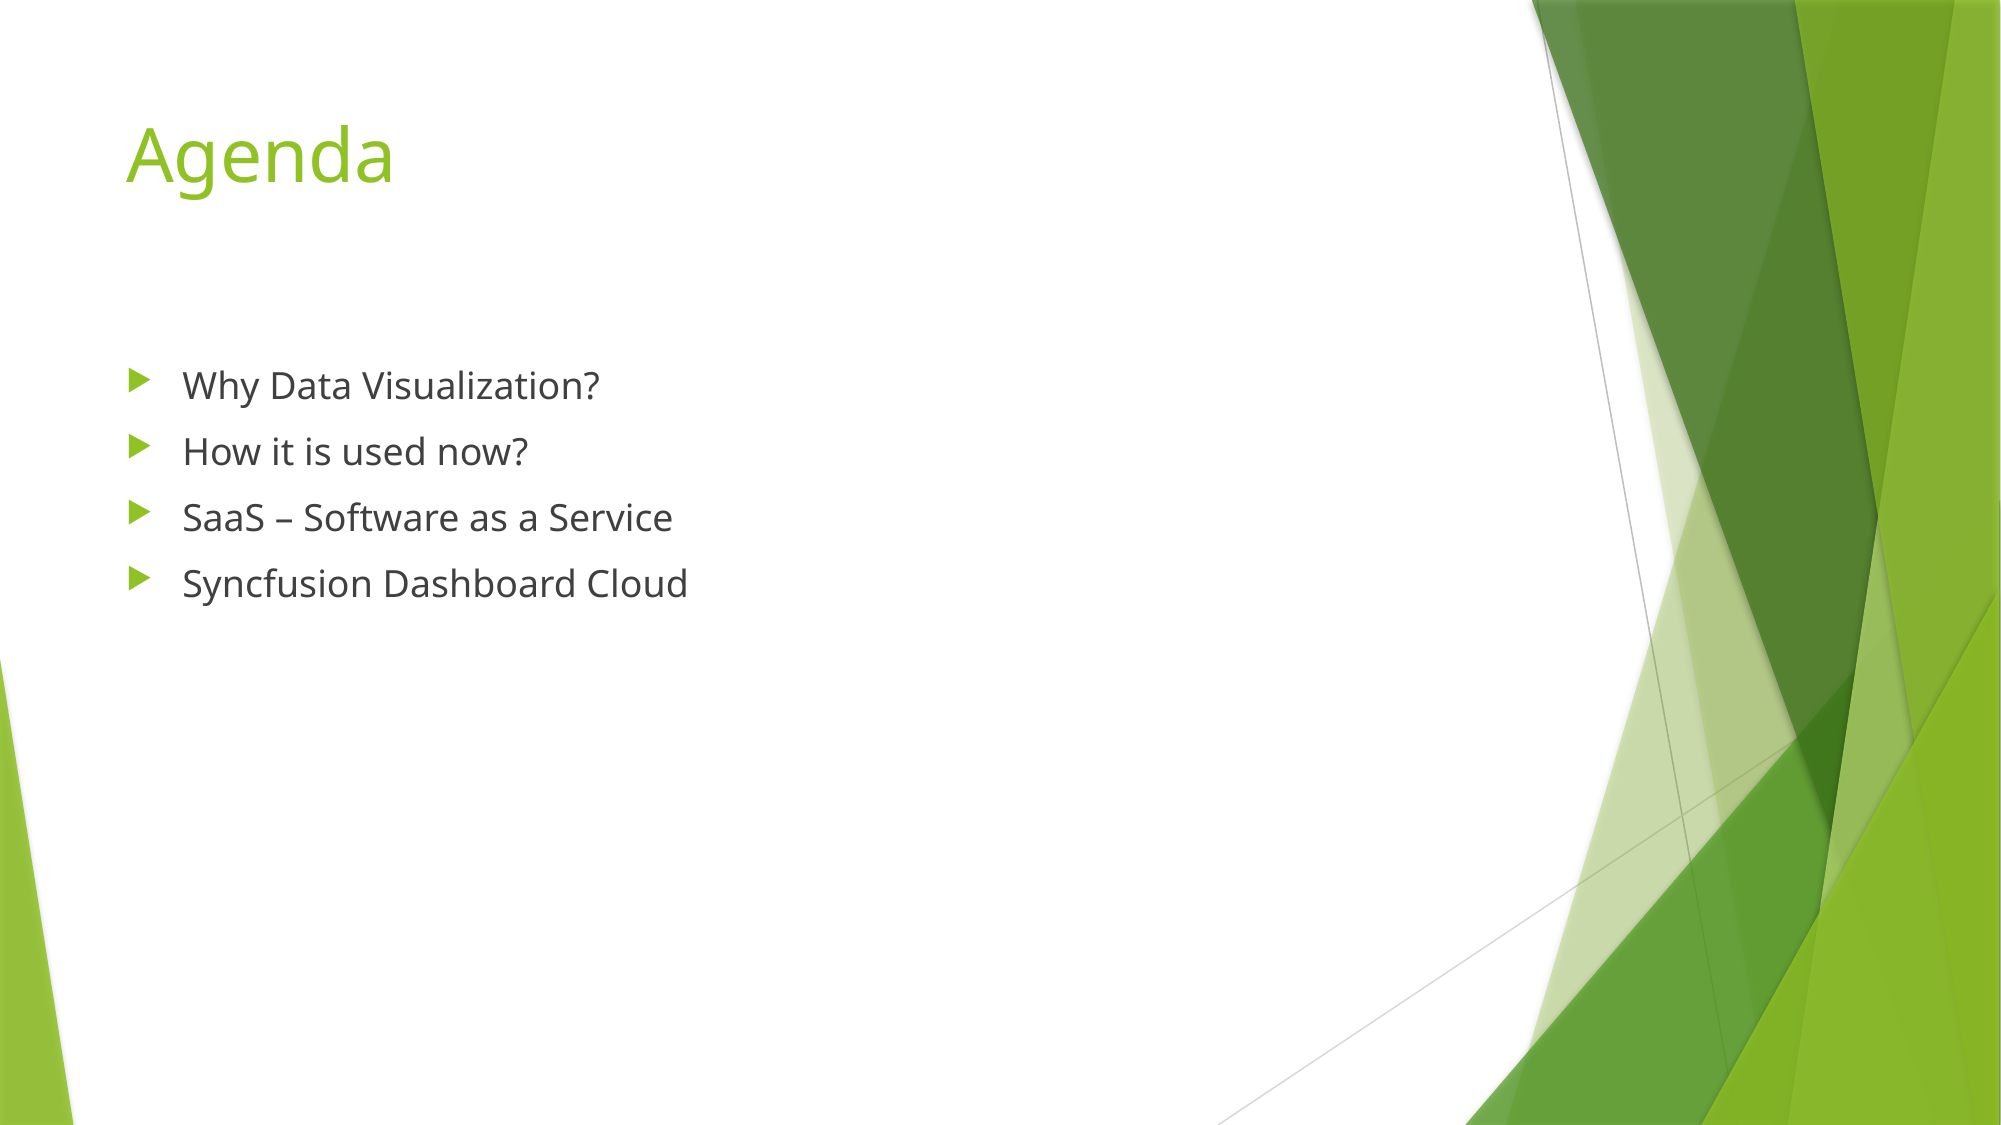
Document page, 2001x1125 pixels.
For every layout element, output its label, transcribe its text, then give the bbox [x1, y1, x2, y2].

list Why Data Visualization? How it is used now? SaaS – Software as a Service Syncfusion Dashboard Cloud [111, 354, 1522, 992]
title Agenda [111, 99, 1522, 317]
